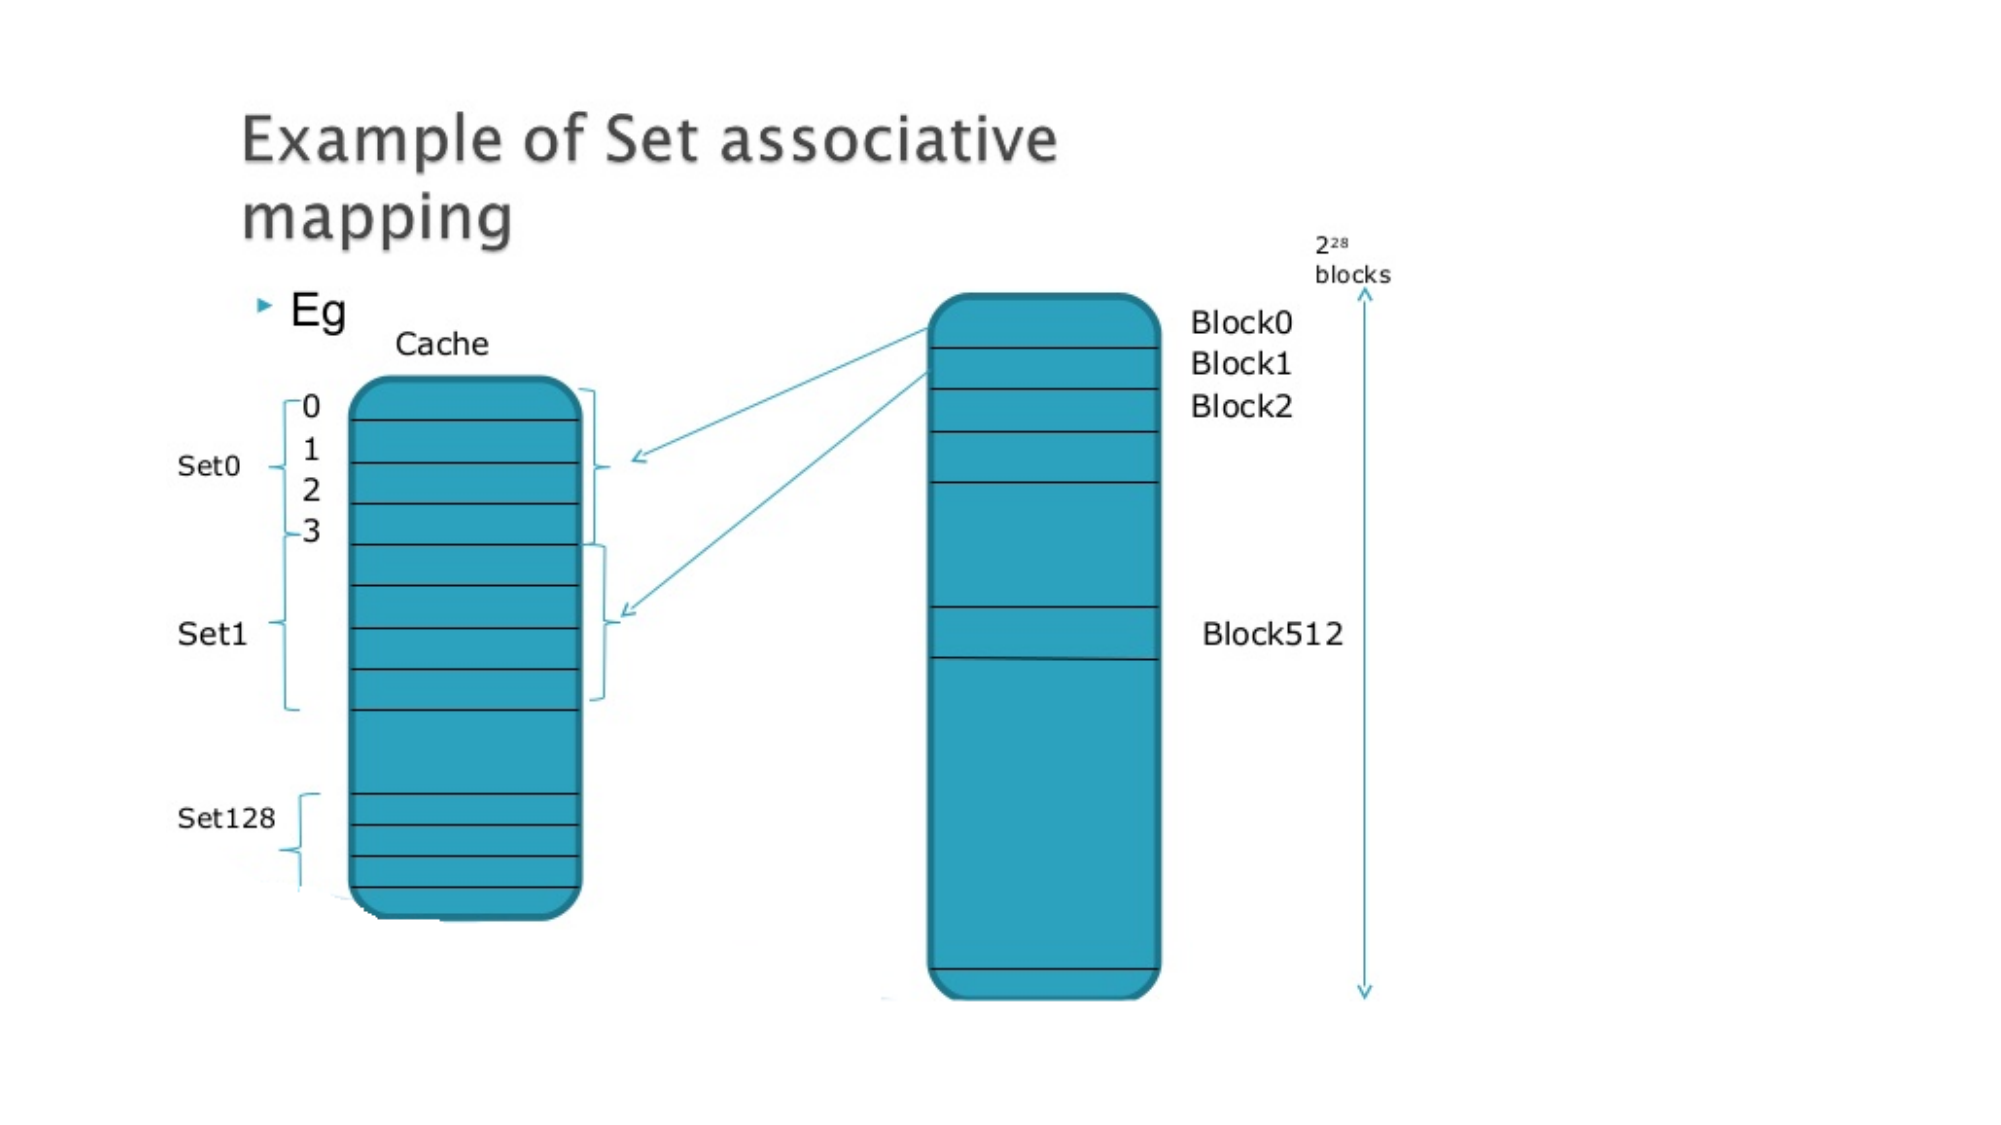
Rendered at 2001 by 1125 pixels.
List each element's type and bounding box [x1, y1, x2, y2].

list [166, 77, 1467, 1058]
